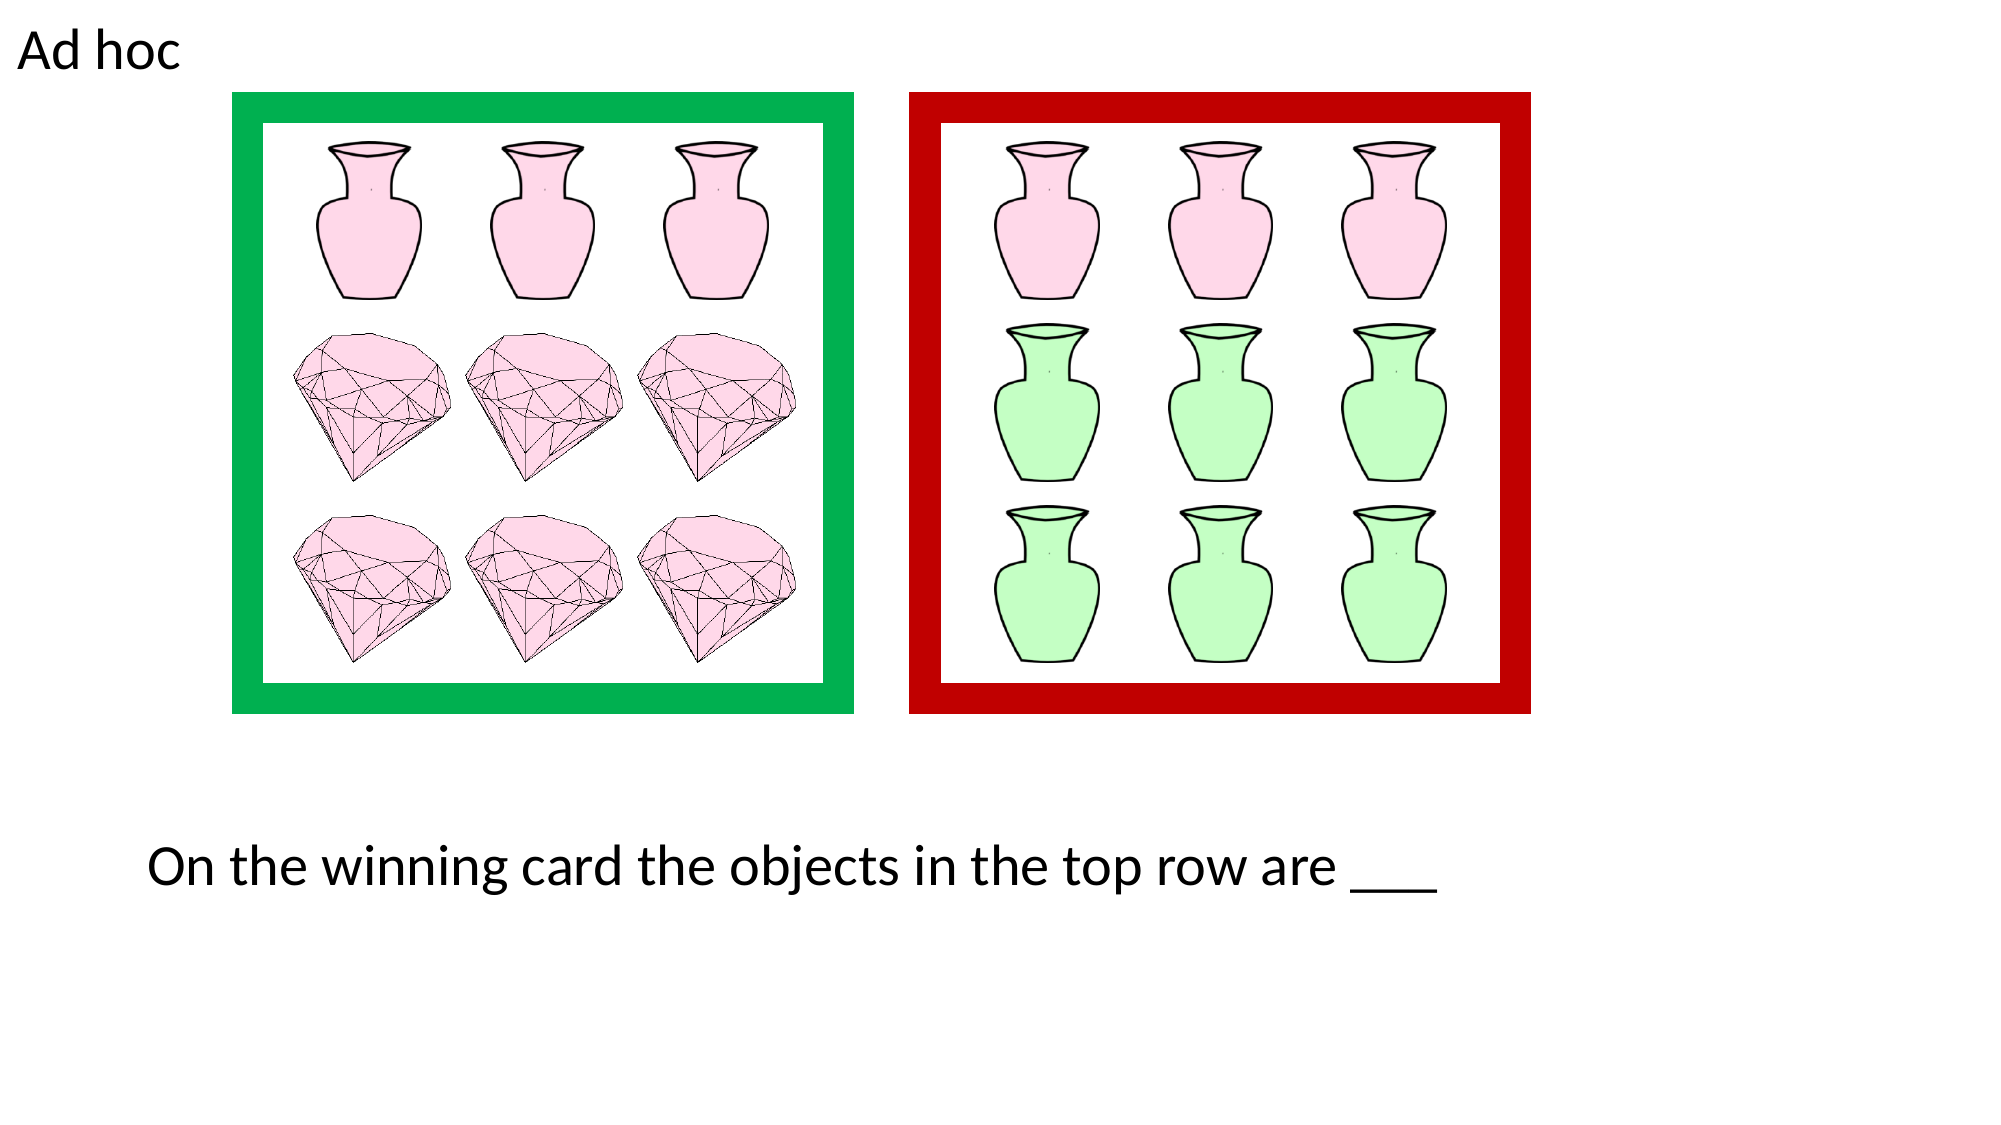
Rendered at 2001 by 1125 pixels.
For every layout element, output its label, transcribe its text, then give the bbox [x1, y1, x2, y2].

picture [994, 141, 1100, 300]
picture [663, 141, 769, 300]
picture [1168, 141, 1273, 300]
picture [465, 333, 623, 482]
picture [637, 333, 795, 482]
text_box Ad hoc [3, 4, 262, 89]
text_box [924, 107, 1517, 699]
picture [1341, 505, 1447, 663]
picture [293, 515, 451, 663]
text_box On the winning card the objects in the top row are ___ [132, 819, 1483, 905]
picture [1168, 323, 1273, 482]
picture [994, 323, 1100, 482]
text_box [247, 107, 839, 699]
picture [316, 141, 422, 300]
picture [994, 505, 1100, 663]
picture [637, 515, 795, 663]
picture [1341, 323, 1447, 482]
picture [1341, 141, 1447, 300]
picture [1168, 505, 1273, 663]
picture [465, 515, 623, 663]
picture [293, 333, 451, 482]
picture [490, 141, 595, 300]
